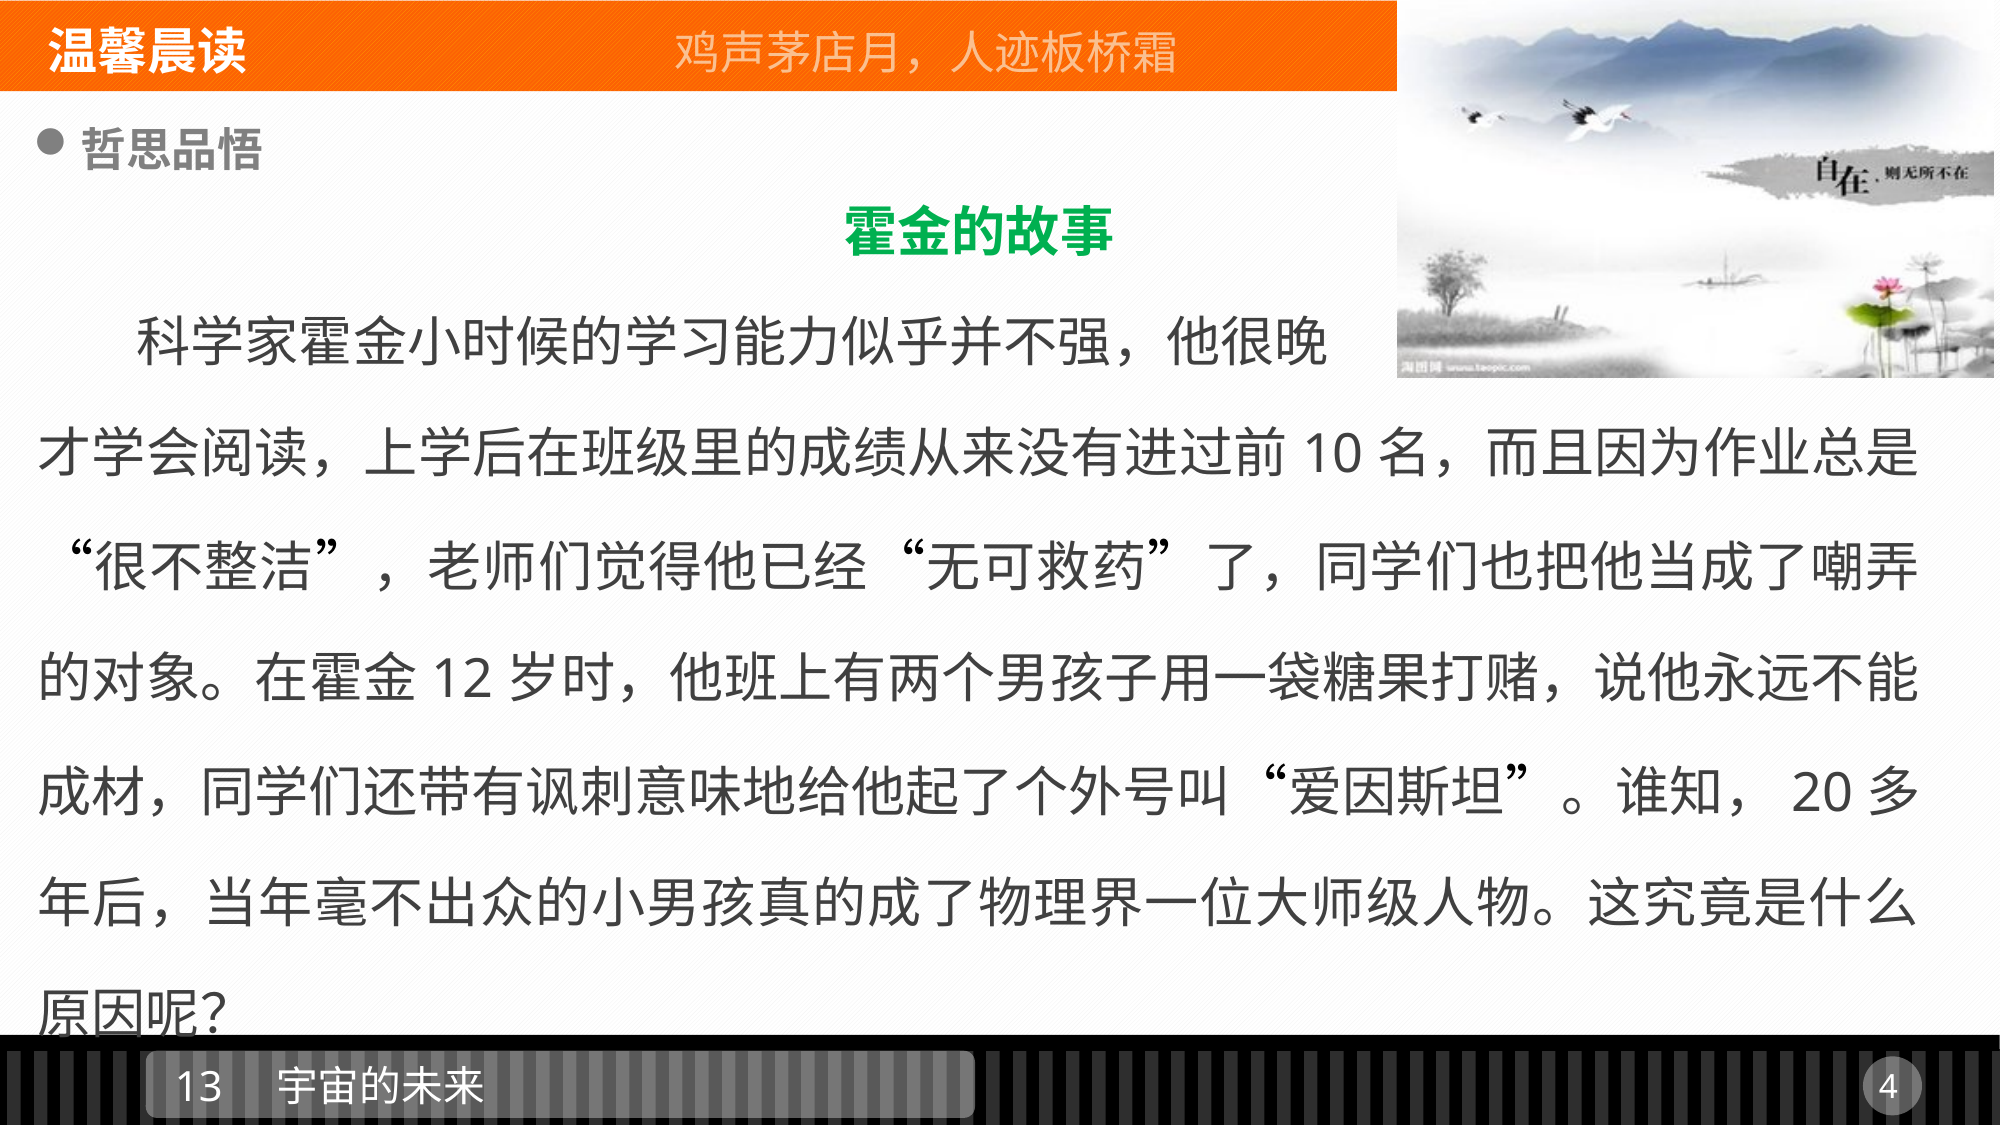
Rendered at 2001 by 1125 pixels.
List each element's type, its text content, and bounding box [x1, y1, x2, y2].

picture [1397, 0, 1994, 378]
text_box 霍金的故事 科学家霍金小时候的学习能力似乎并不强，他很晚 才学会阅读，上学后在班级里的成绩从来没有进过前10名，而且因为作业总是“很不整洁”，老师们觉得他已经“无可救药”了，同学们也把他当成了嘲弄的对象。在霍金12岁时，他班上有两个男孩子用一袋糖果打赌，说他永远不能成材，同学们还带有讽刺意味地给他起了个外号叫“爱因斯坦”。谁知，20多年后，当年毫不出众的小男孩真的成了物理界一位大师级人物。这究竟是什么原因呢？ [22, 144, 1936, 1052]
text_box 哲思品悟 [18, 96, 313, 183]
text_box 温馨晨读 鸡声茅店月，人迹板桥霜 [9, 12, 1324, 88]
